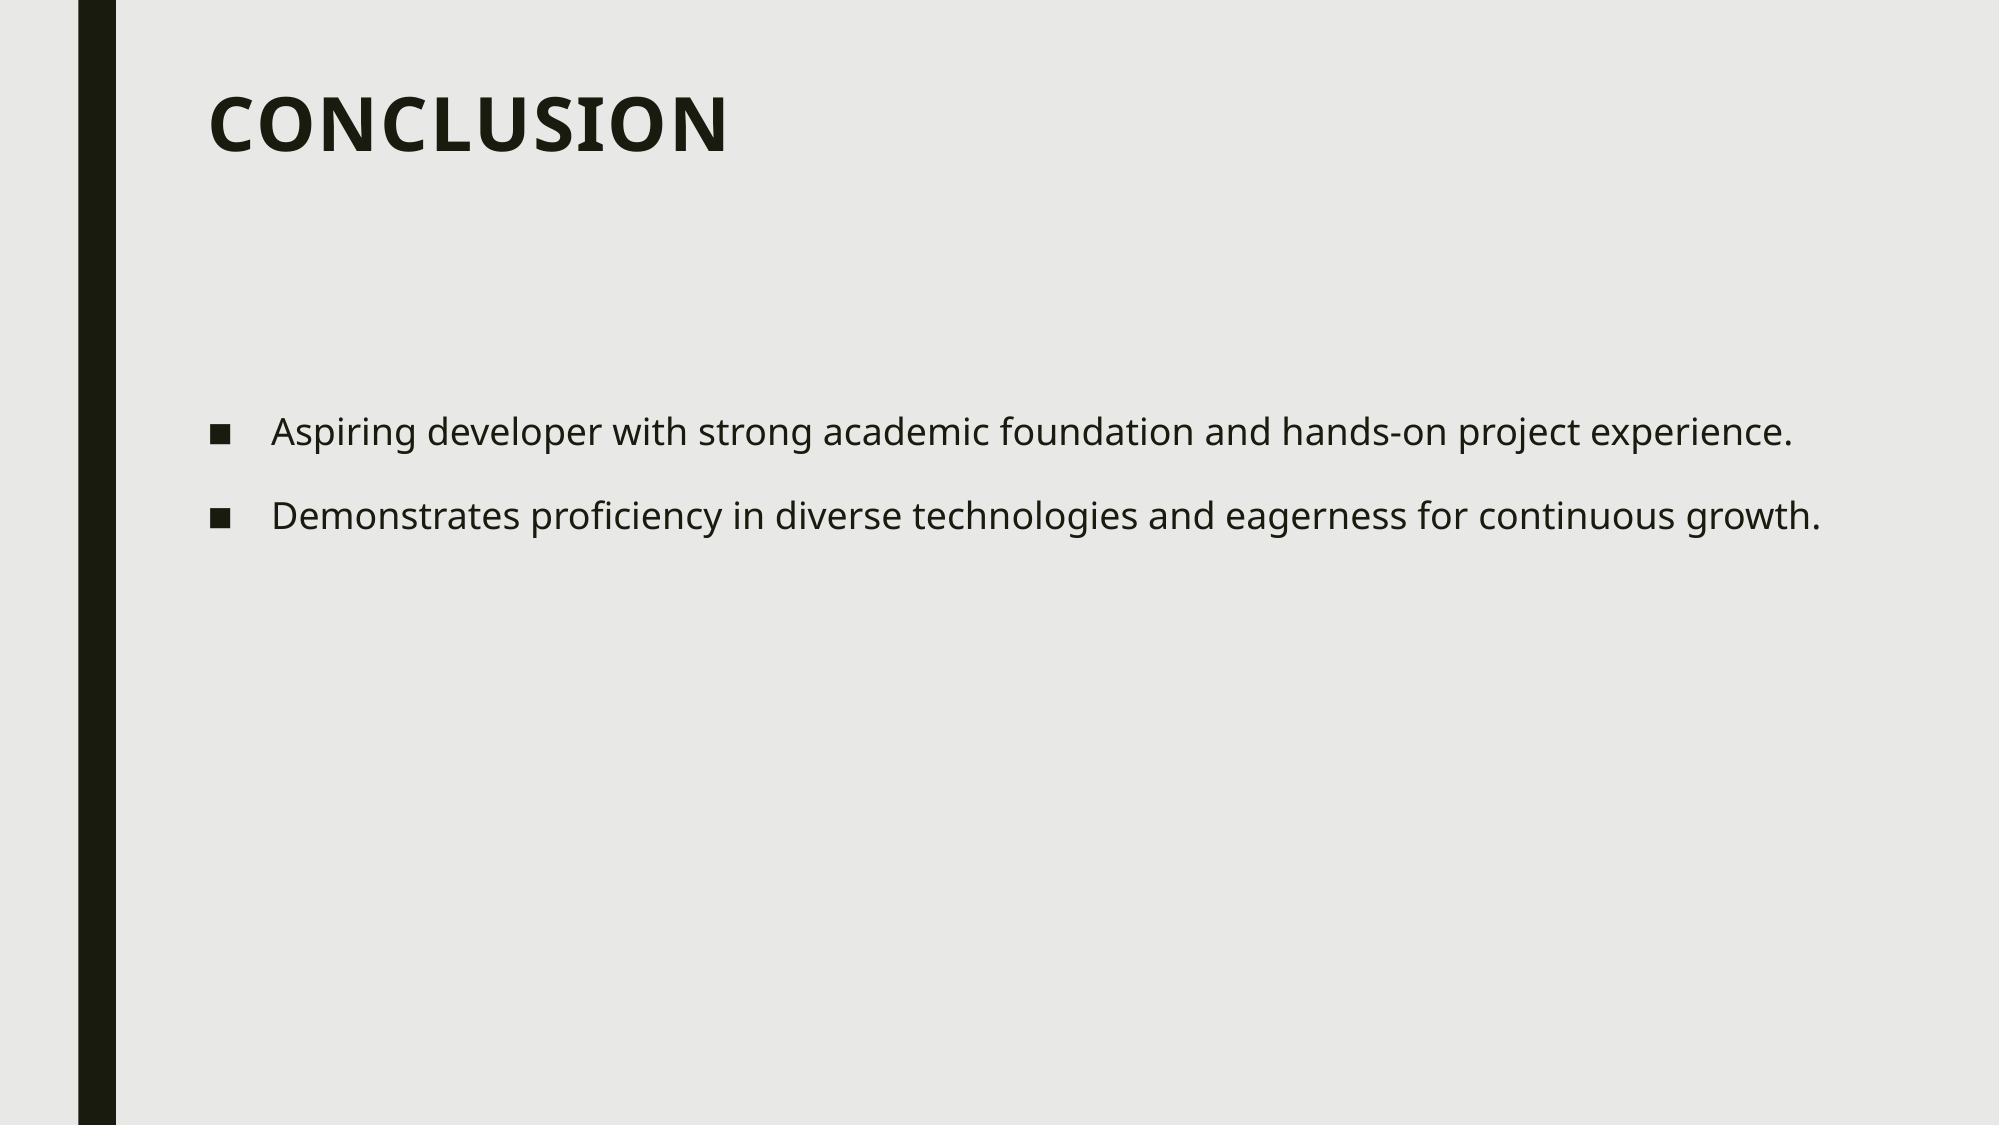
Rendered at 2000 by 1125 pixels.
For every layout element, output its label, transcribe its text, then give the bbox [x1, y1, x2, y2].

title Conclusion [192, 80, 1927, 329]
list Aspiring developer with strong academic foundation and hands-on project experience. Demonstrates proficiency in diverse technologies and eagerness for continuous growth. [192, 329, 1927, 1058]
